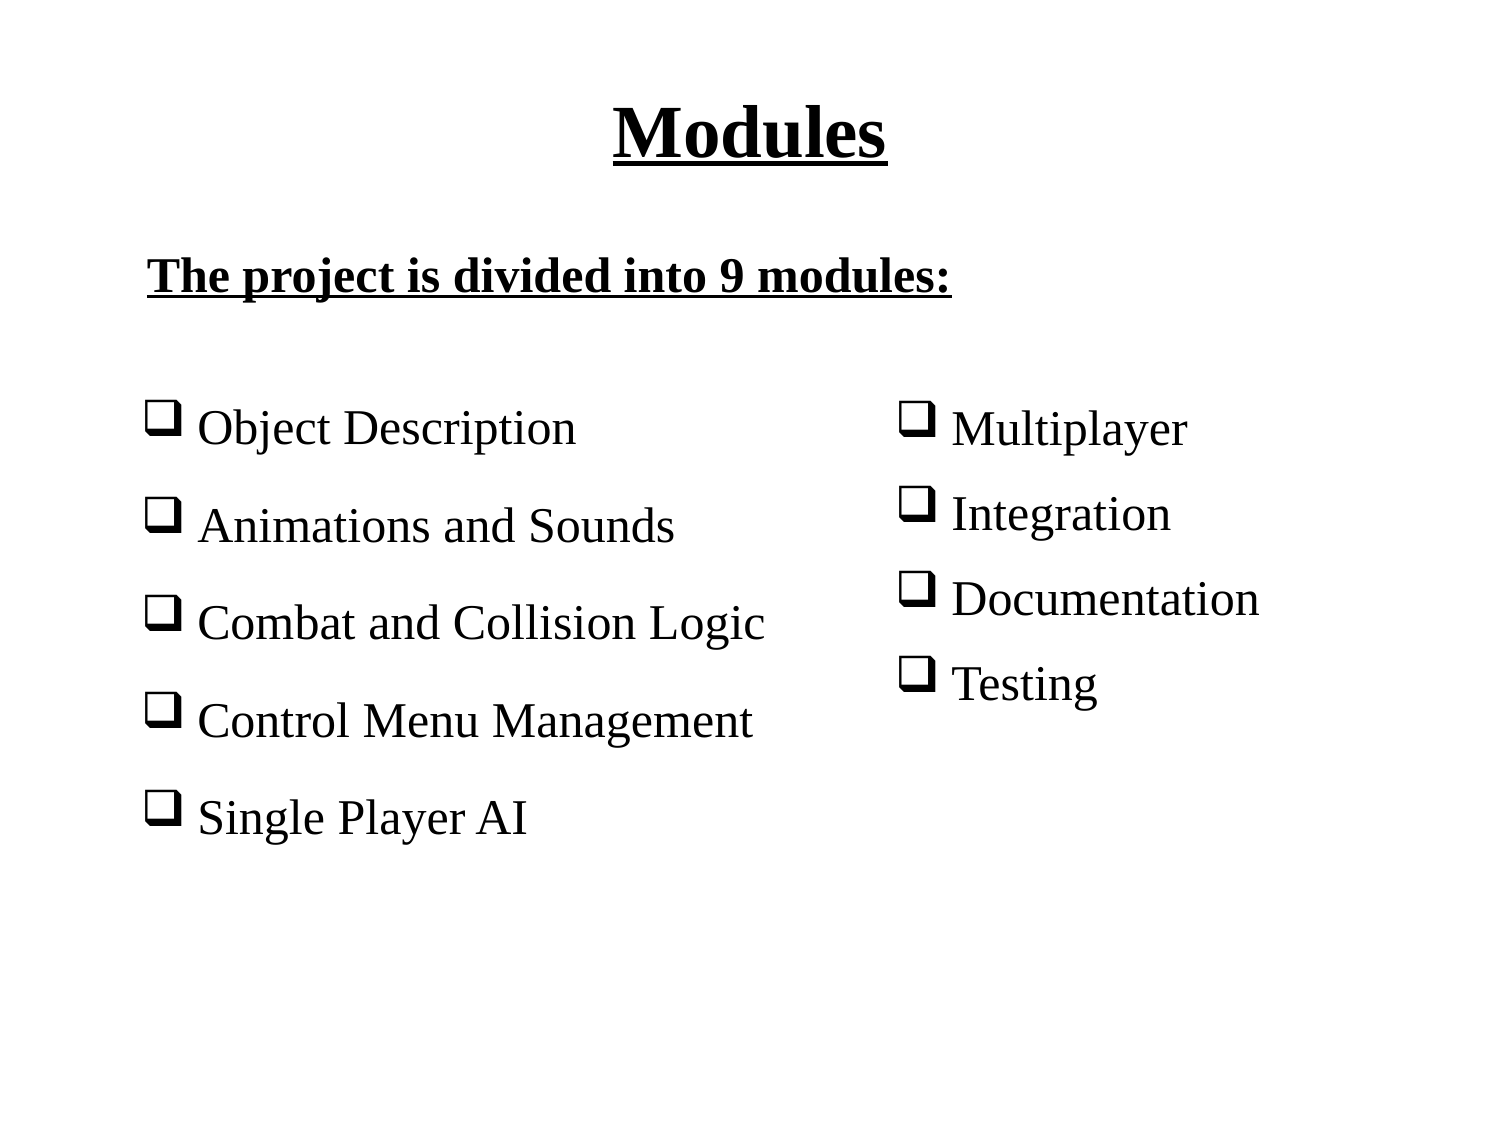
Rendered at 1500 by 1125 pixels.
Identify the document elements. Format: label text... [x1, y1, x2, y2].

text_box Object Description Animations and Sounds Combat and Collision Logic Control Menu Management Single Player AI [126, 387, 782, 980]
text_box The project is divided into 9 modules: [132, 234, 968, 310]
text_box Modules [0, 74, 1500, 180]
text_box Multiplayer Integration Documentation Testing [880, 387, 1276, 718]
